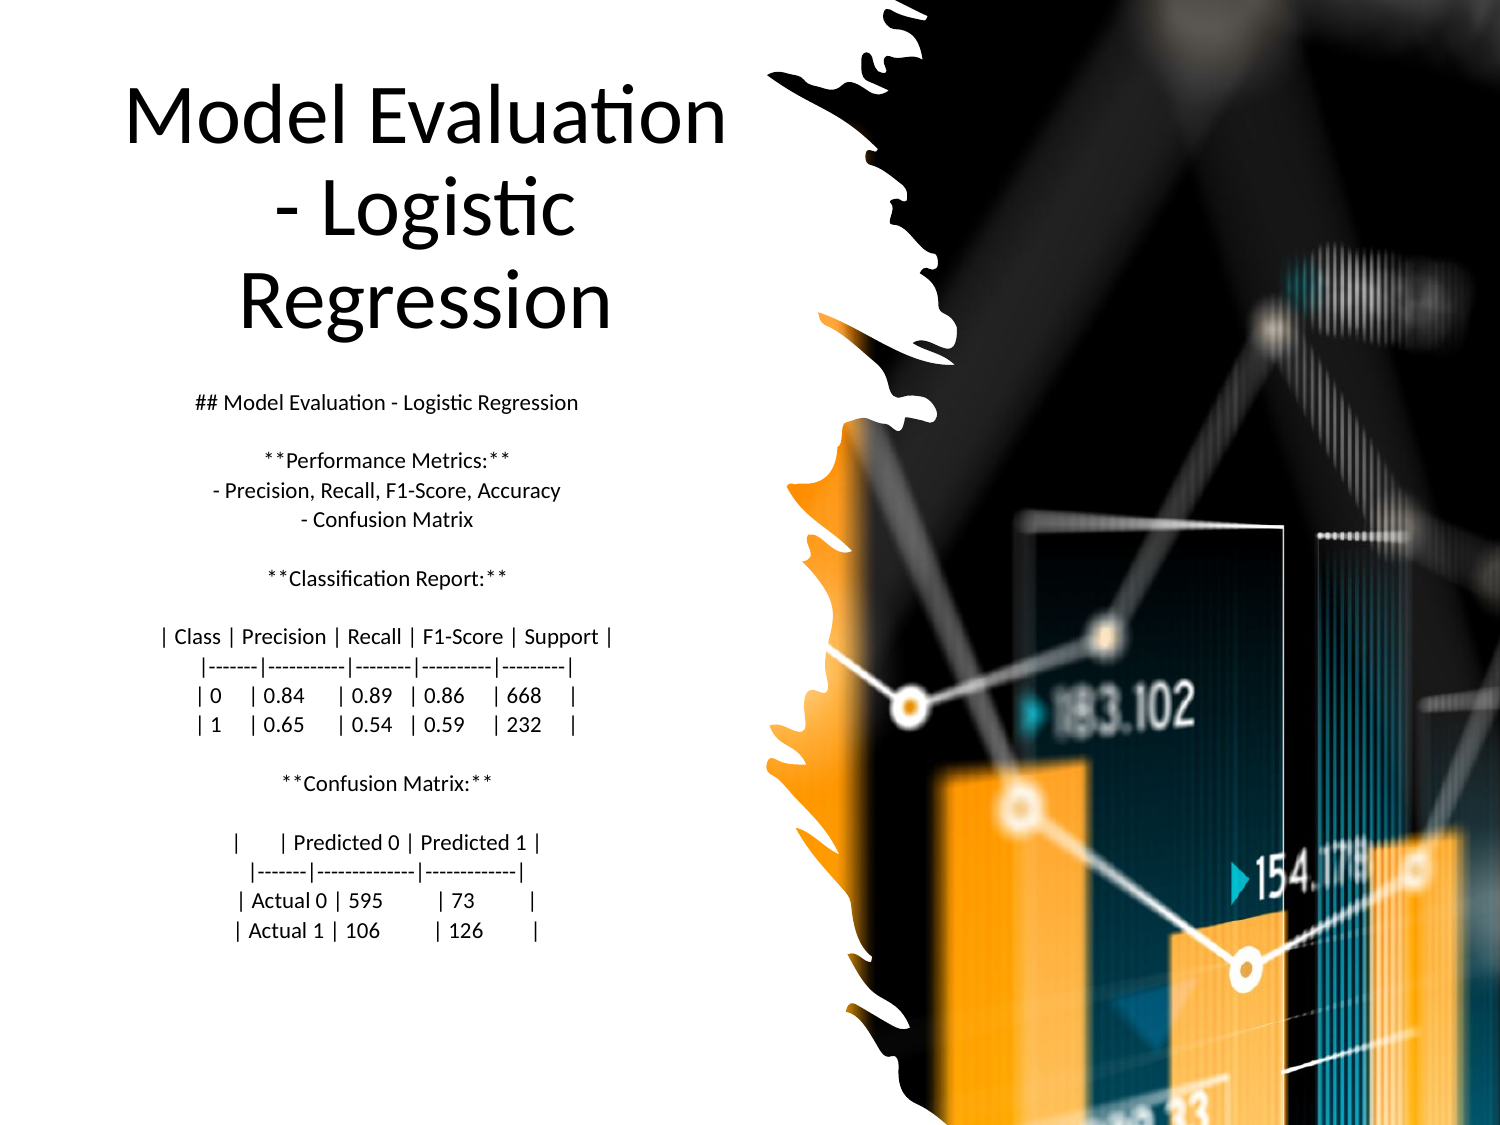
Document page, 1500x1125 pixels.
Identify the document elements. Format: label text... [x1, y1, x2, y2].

picture [766, 0, 1500, 1125]
list ## Model Evaluation - Logistic Regression **Performance Metrics:** - Precision, Recall, F1-Score, Accuracy - Confusion Matrix **Classification Report:** | Class | Precision | Recall | F1-Score | Support | |-------|-----------|--------|----------|---------| | 0 | 0.84 | 0.89 | 0.86 | 668 | | 1 | 0.65 | 0.54 | 0.59 | 232 | **Confusion Matrix:** | | Predicted 0 | Predicted 1 | |-------|--------------|-------------| | Actual 0 | 595 | 73 | | Actual 1 | 106 | 126 | [103, 382, 672, 1014]
text_box [0, 0, 764, 1125]
title Model Evaluation - Logistic Regression [103, 59, 750, 357]
